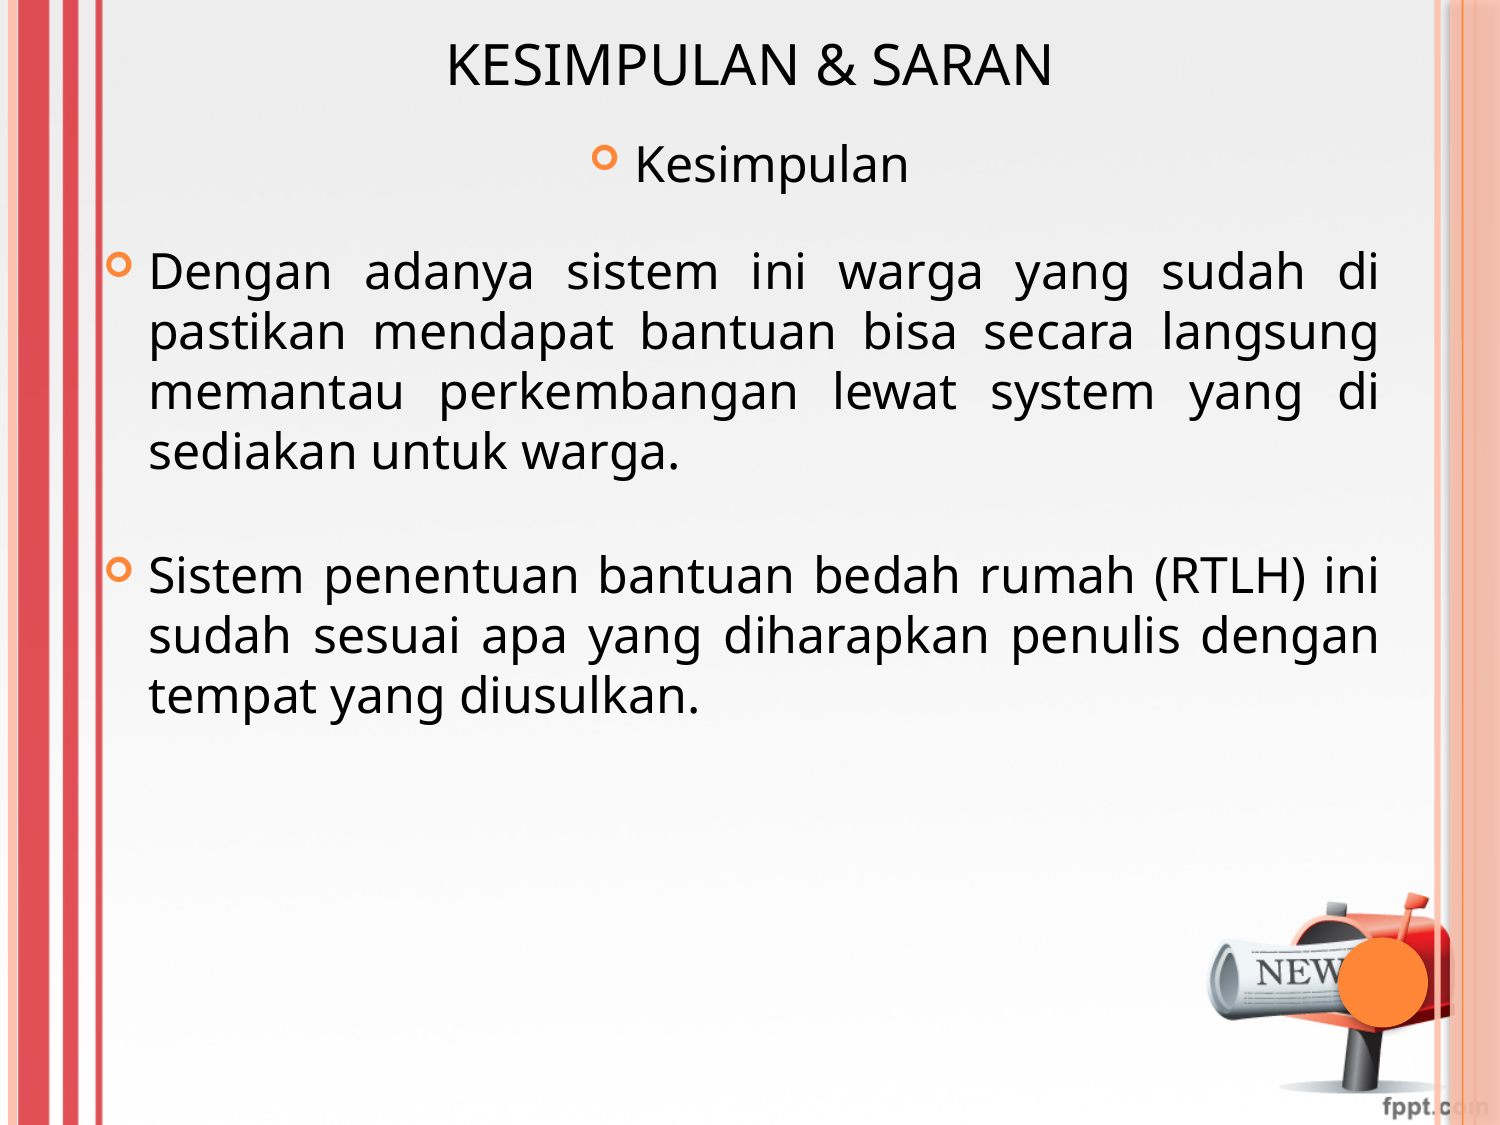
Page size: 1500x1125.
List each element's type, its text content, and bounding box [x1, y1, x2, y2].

list Kesimpulan [137, 124, 1363, 209]
picture [1441, 0, 1449, 1125]
picture [18, 0, 1434, 1125]
picture [0, 0, 7, 1125]
title Kesimpulan & Saran [137, 20, 1363, 105]
text_box Dengan adanya sistem ini warga yang sudah di pastikan mendapat bantuan bisa secara langsung memantau perkembangan lewat system yang di sediakan untuk warga. Sistem penentuan bantuan bedah rumah (RTLH) ini sudah sesuai apa yang diharapkan penulis dengan tempat yang diusulkan. [88, 231, 1397, 1101]
